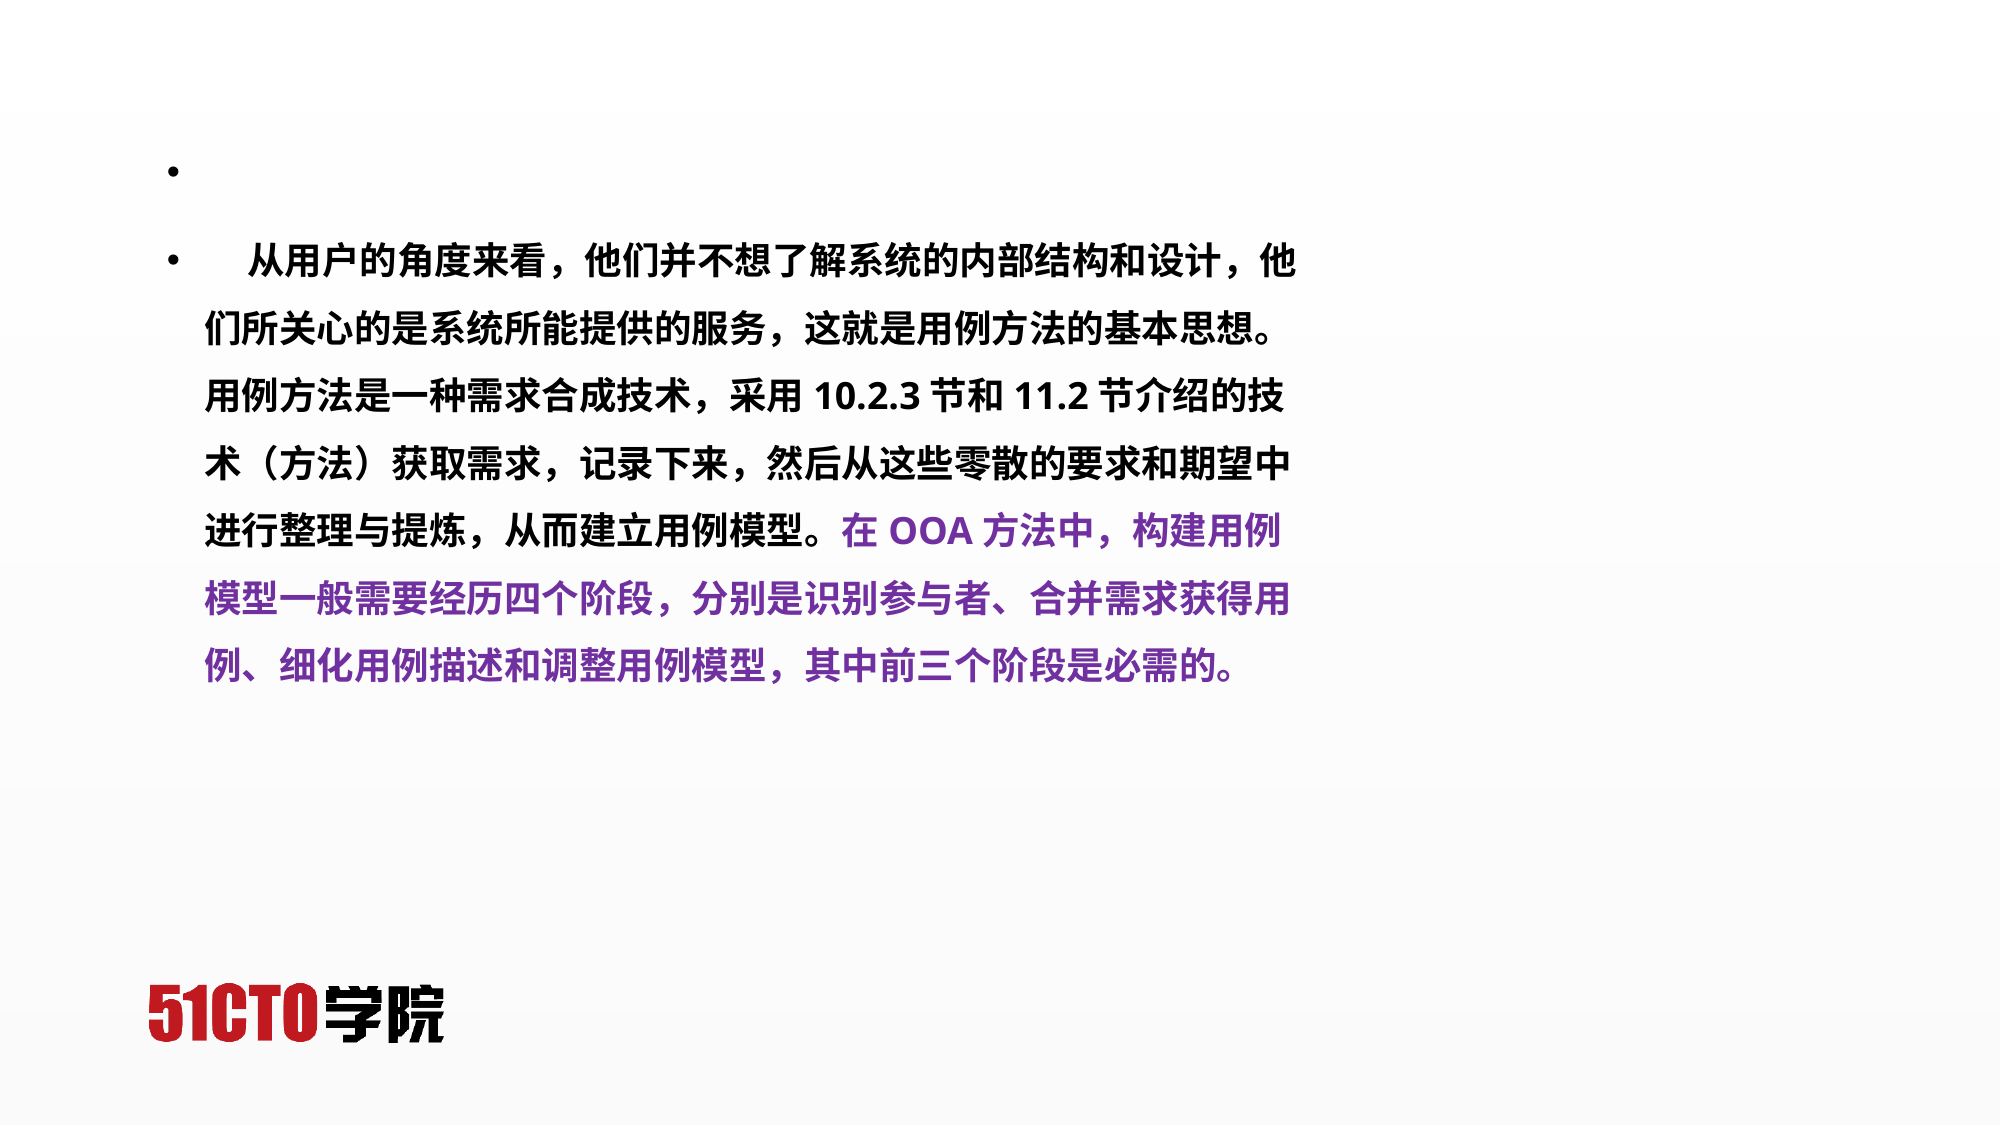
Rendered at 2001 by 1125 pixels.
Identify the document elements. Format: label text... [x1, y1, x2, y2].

list 从用户的角度来看，他们并不想了解系统的内部结构和设计，他们所关心的是系统所能提供的服务，这就是用例方法的基本思想。用例方法是一种需求合成技术，采用10.2.3节和11.2节介绍的技术（方法）获取需求，记录下来，然后从这些零散的要求和期望中进行整理与提炼，从而建立用例模型。在OOA方法中，构建用例模型一般需要经历四个阶段，分别是识别参与者、合并需求获得用例、细化用例描述和调整用例模型，其中前三个阶段是必需的。 [151, 118, 1322, 895]
picture [149, 983, 444, 1043]
